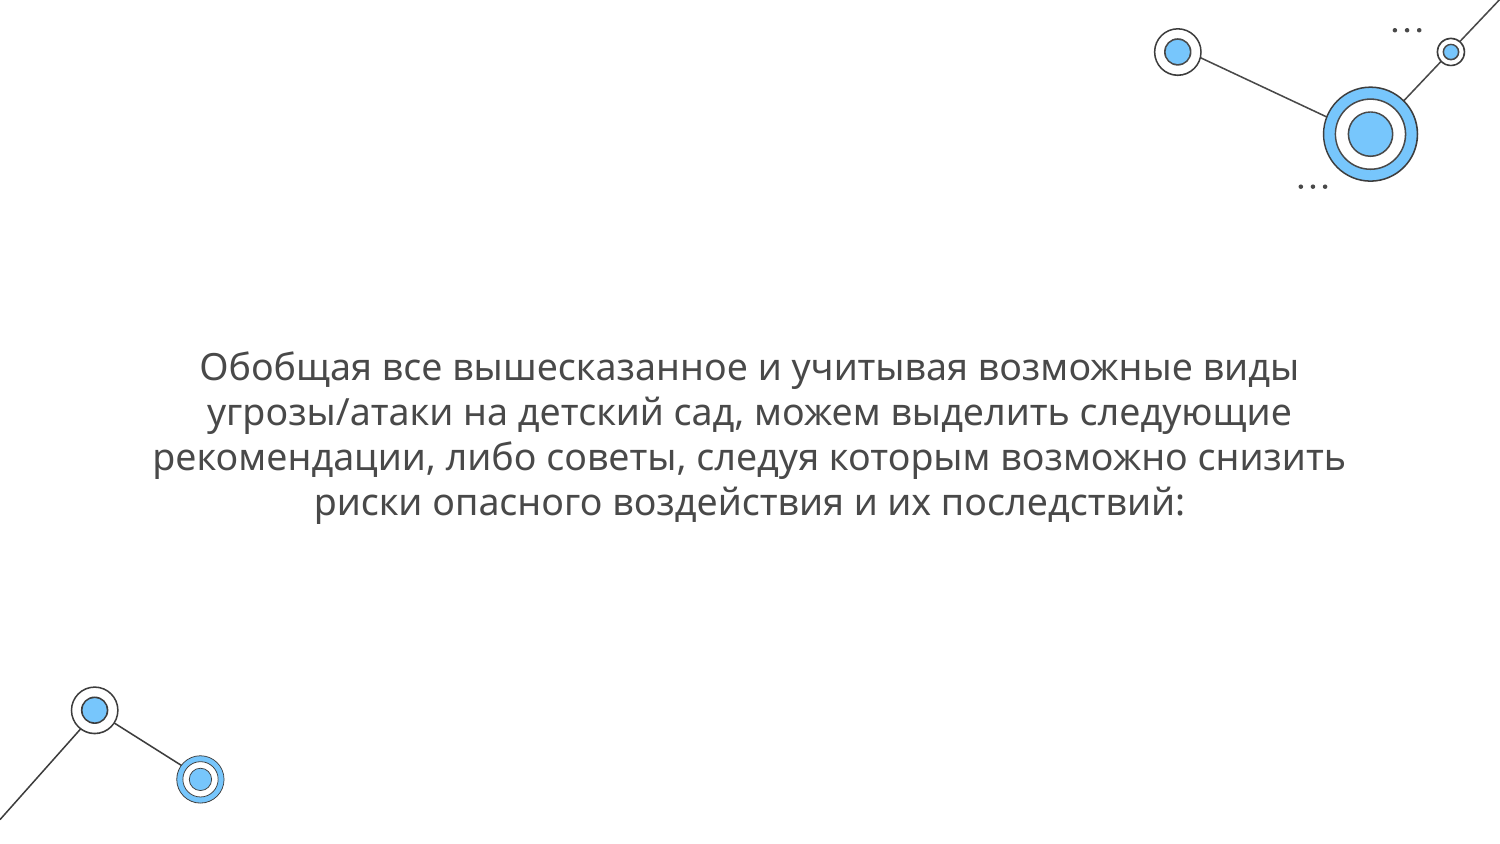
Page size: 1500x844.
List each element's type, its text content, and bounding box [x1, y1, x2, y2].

title Обобщая все вышесказанное и учитывая возможные виды угрозы/атаки на детский сад, можем выделить следующие рекомендации, либо советы, следуя которым возможно снизить риски опасного воздействия и их последствий: [118, 327, 1382, 422]
